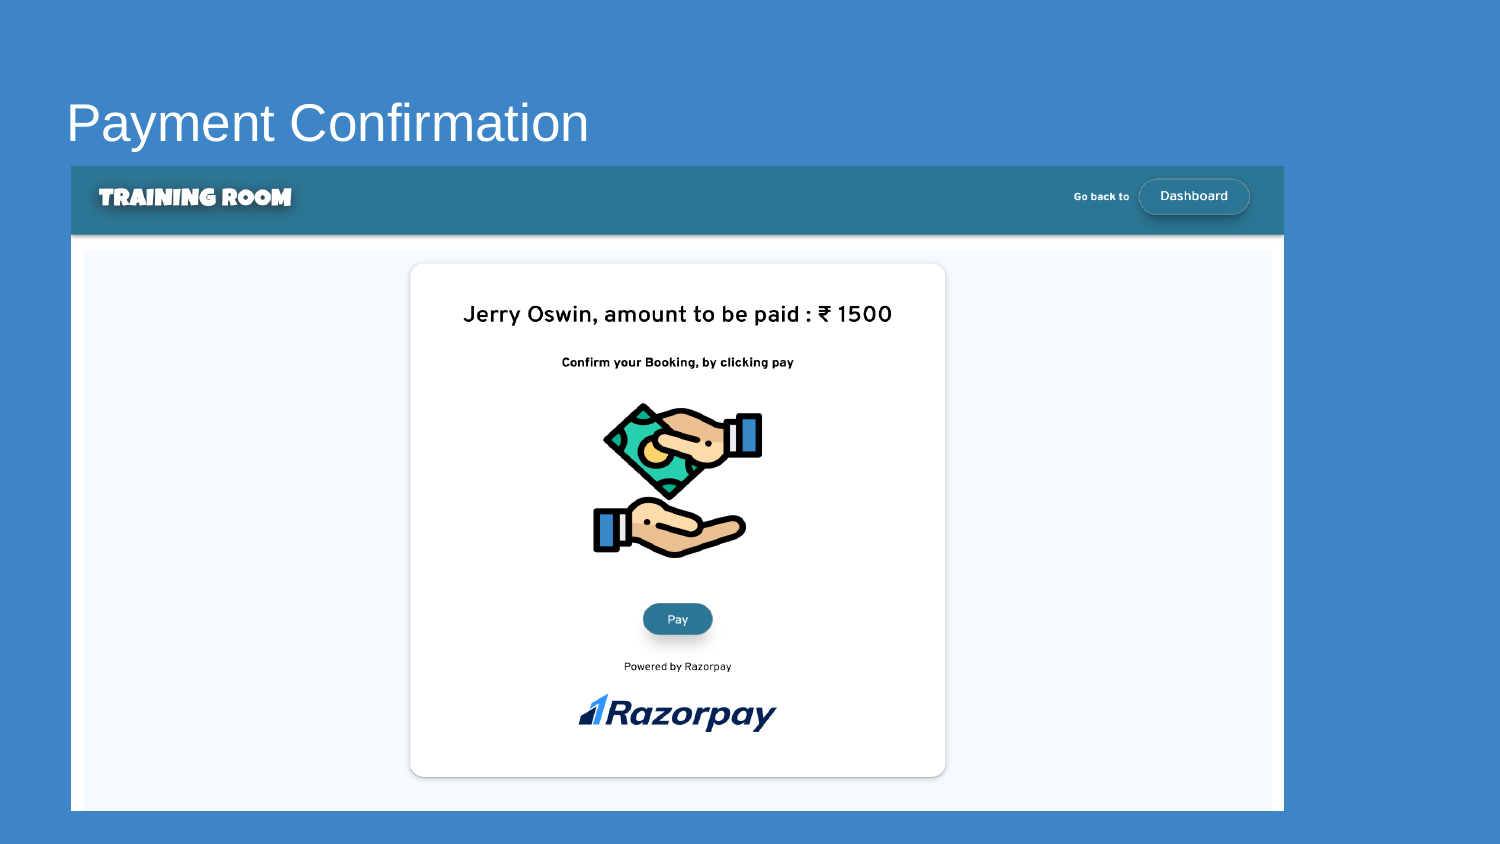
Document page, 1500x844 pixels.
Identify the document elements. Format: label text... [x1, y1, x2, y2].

picture [71, 166, 1285, 811]
title Payment Confirmation [51, 72, 1449, 167]
